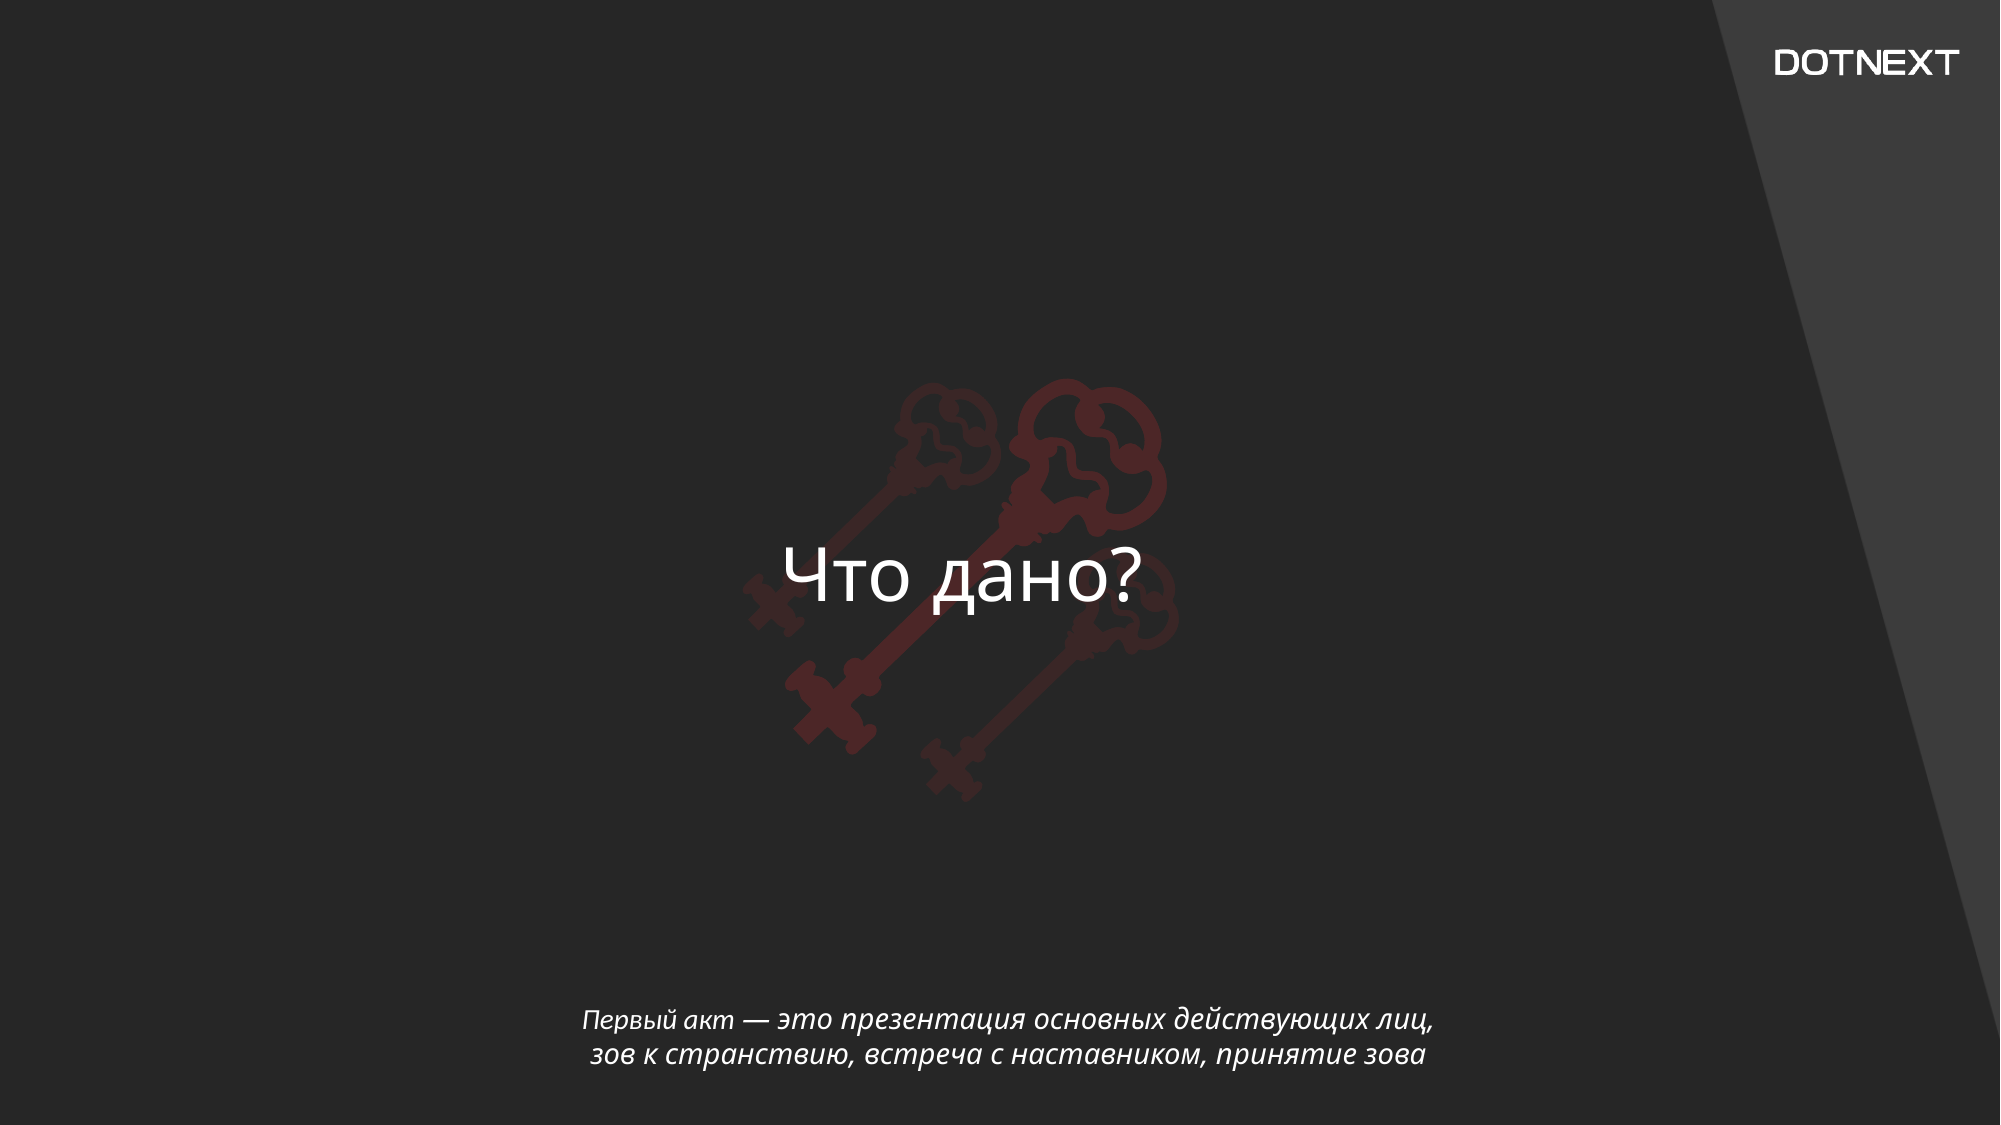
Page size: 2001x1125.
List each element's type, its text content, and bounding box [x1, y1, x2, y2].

title Что дано? [137, 498, 1786, 656]
picture [1712, 0, 2000, 1125]
text_box Первый акт — это презентация основных действующих лиц, зов к странствию, встреча с наставником, принятие зова [541, 992, 1477, 1078]
